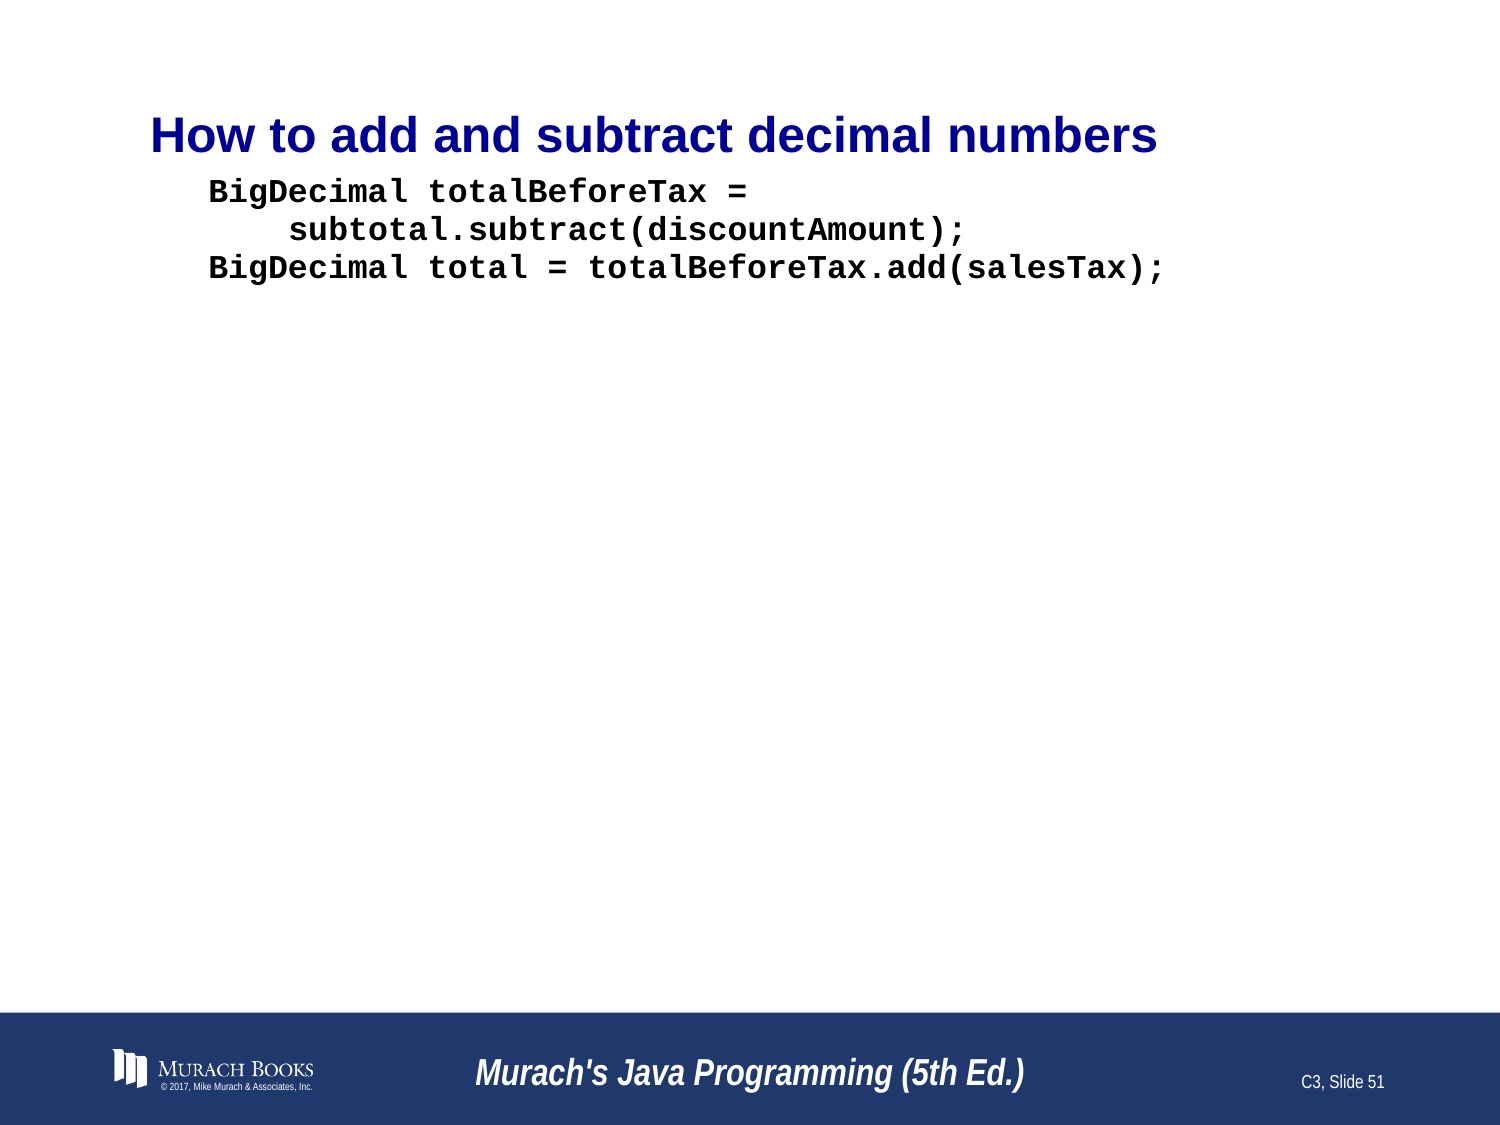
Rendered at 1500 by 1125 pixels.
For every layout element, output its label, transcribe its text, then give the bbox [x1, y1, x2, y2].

title How to add and subtract decimal numbers [150, 102, 1350, 164]
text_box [151, 174, 1350, 301]
slide_number C3, Slide 51 [1087, 1025, 1400, 1100]
slide_number Murach's Java Programming (5th Ed.) [463, 1025, 1050, 1100]
footer © 2017, Mike Murach & Associates, Inc. [12, 1025, 463, 1100]
